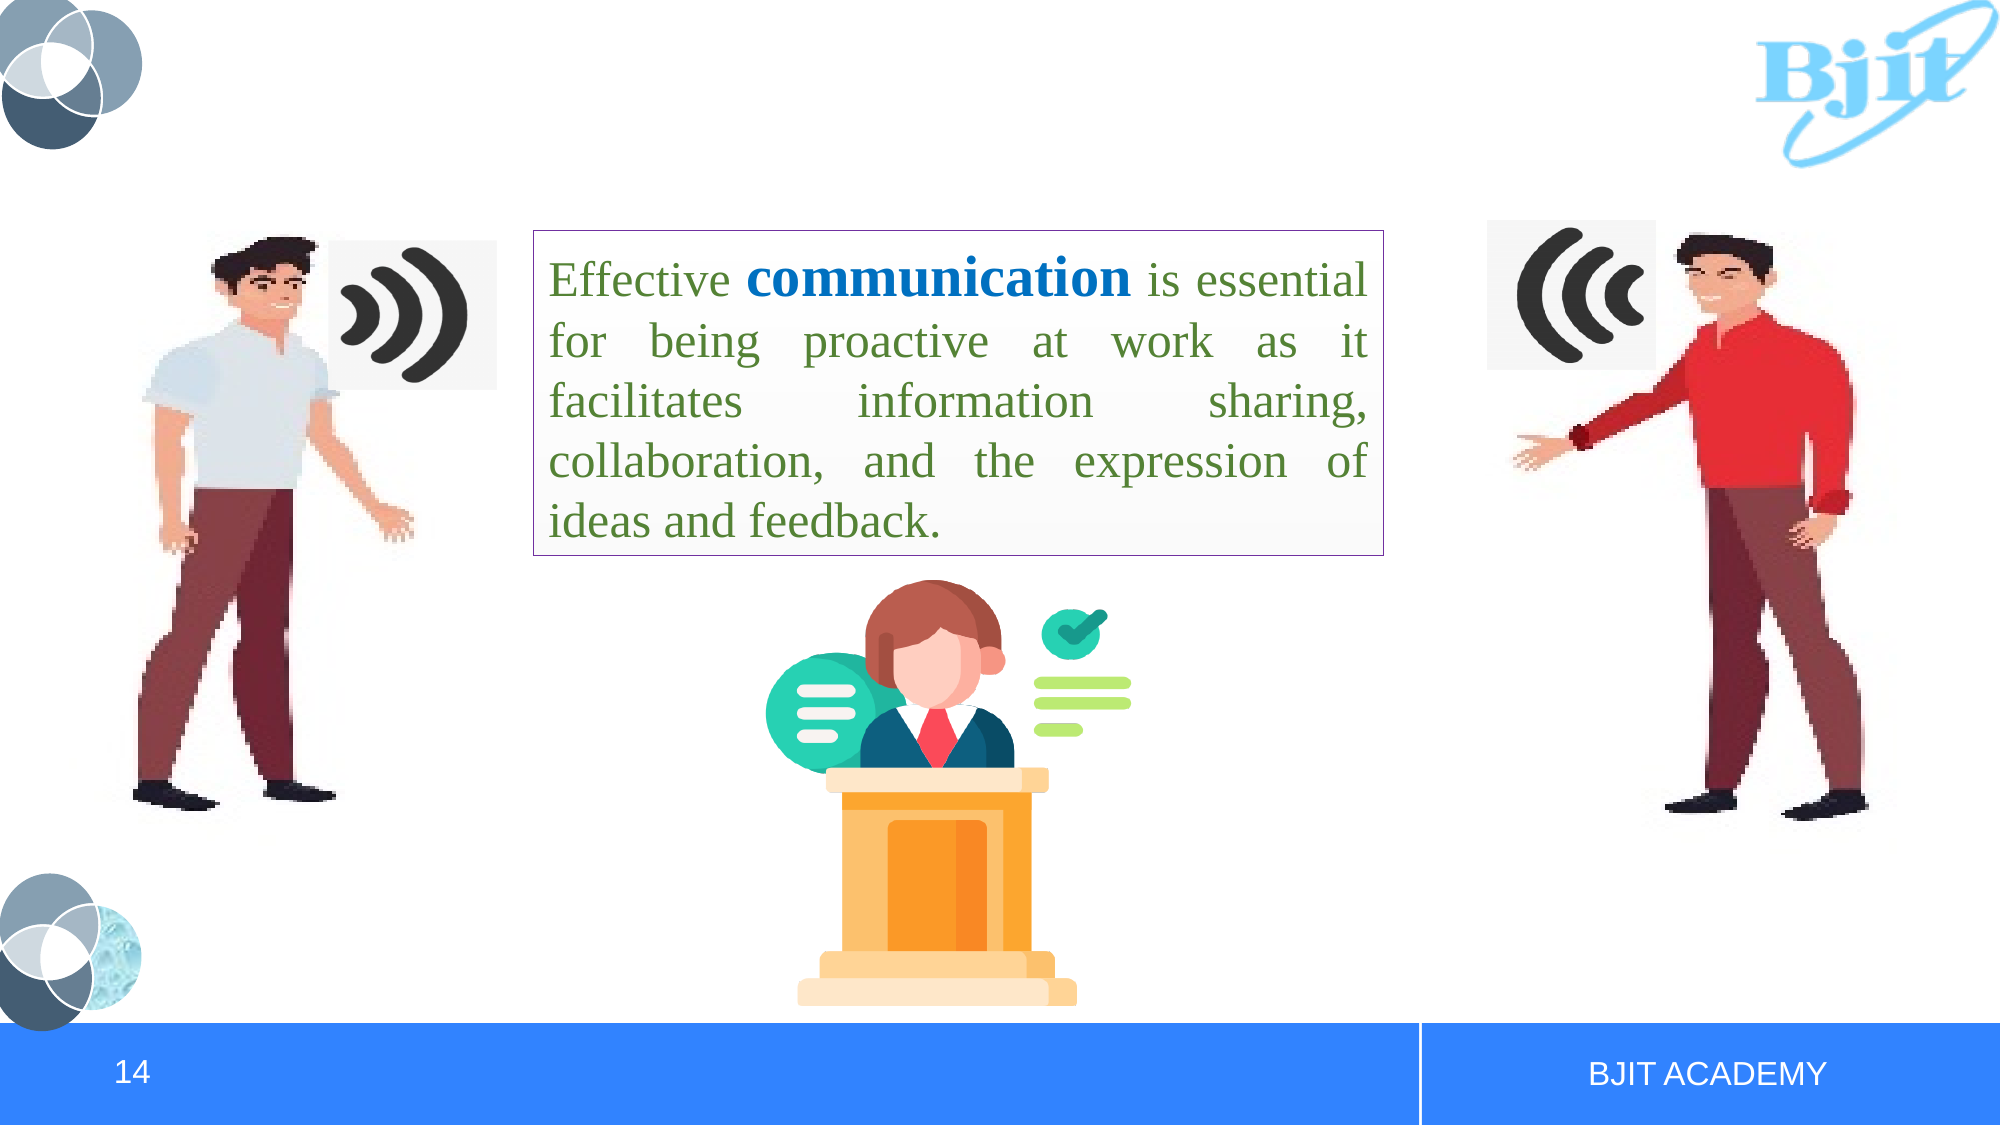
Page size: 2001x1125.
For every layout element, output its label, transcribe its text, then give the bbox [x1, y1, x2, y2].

picture [701, 580, 1195, 1006]
list 14 [114, 1042, 1261, 1103]
text_box Effective communication is essential for being proactive at work as it facilitates information sharing, collaboration, and the expression of ideas and feedback. [533, 230, 1384, 556]
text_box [0, 0, 149, 140]
footer BJIT ACADEMY [1442, 1042, 1975, 1102]
picture [1449, 188, 1997, 866]
picture [1755, 0, 2000, 169]
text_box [0, 882, 148, 1028]
picture [0, 188, 497, 855]
